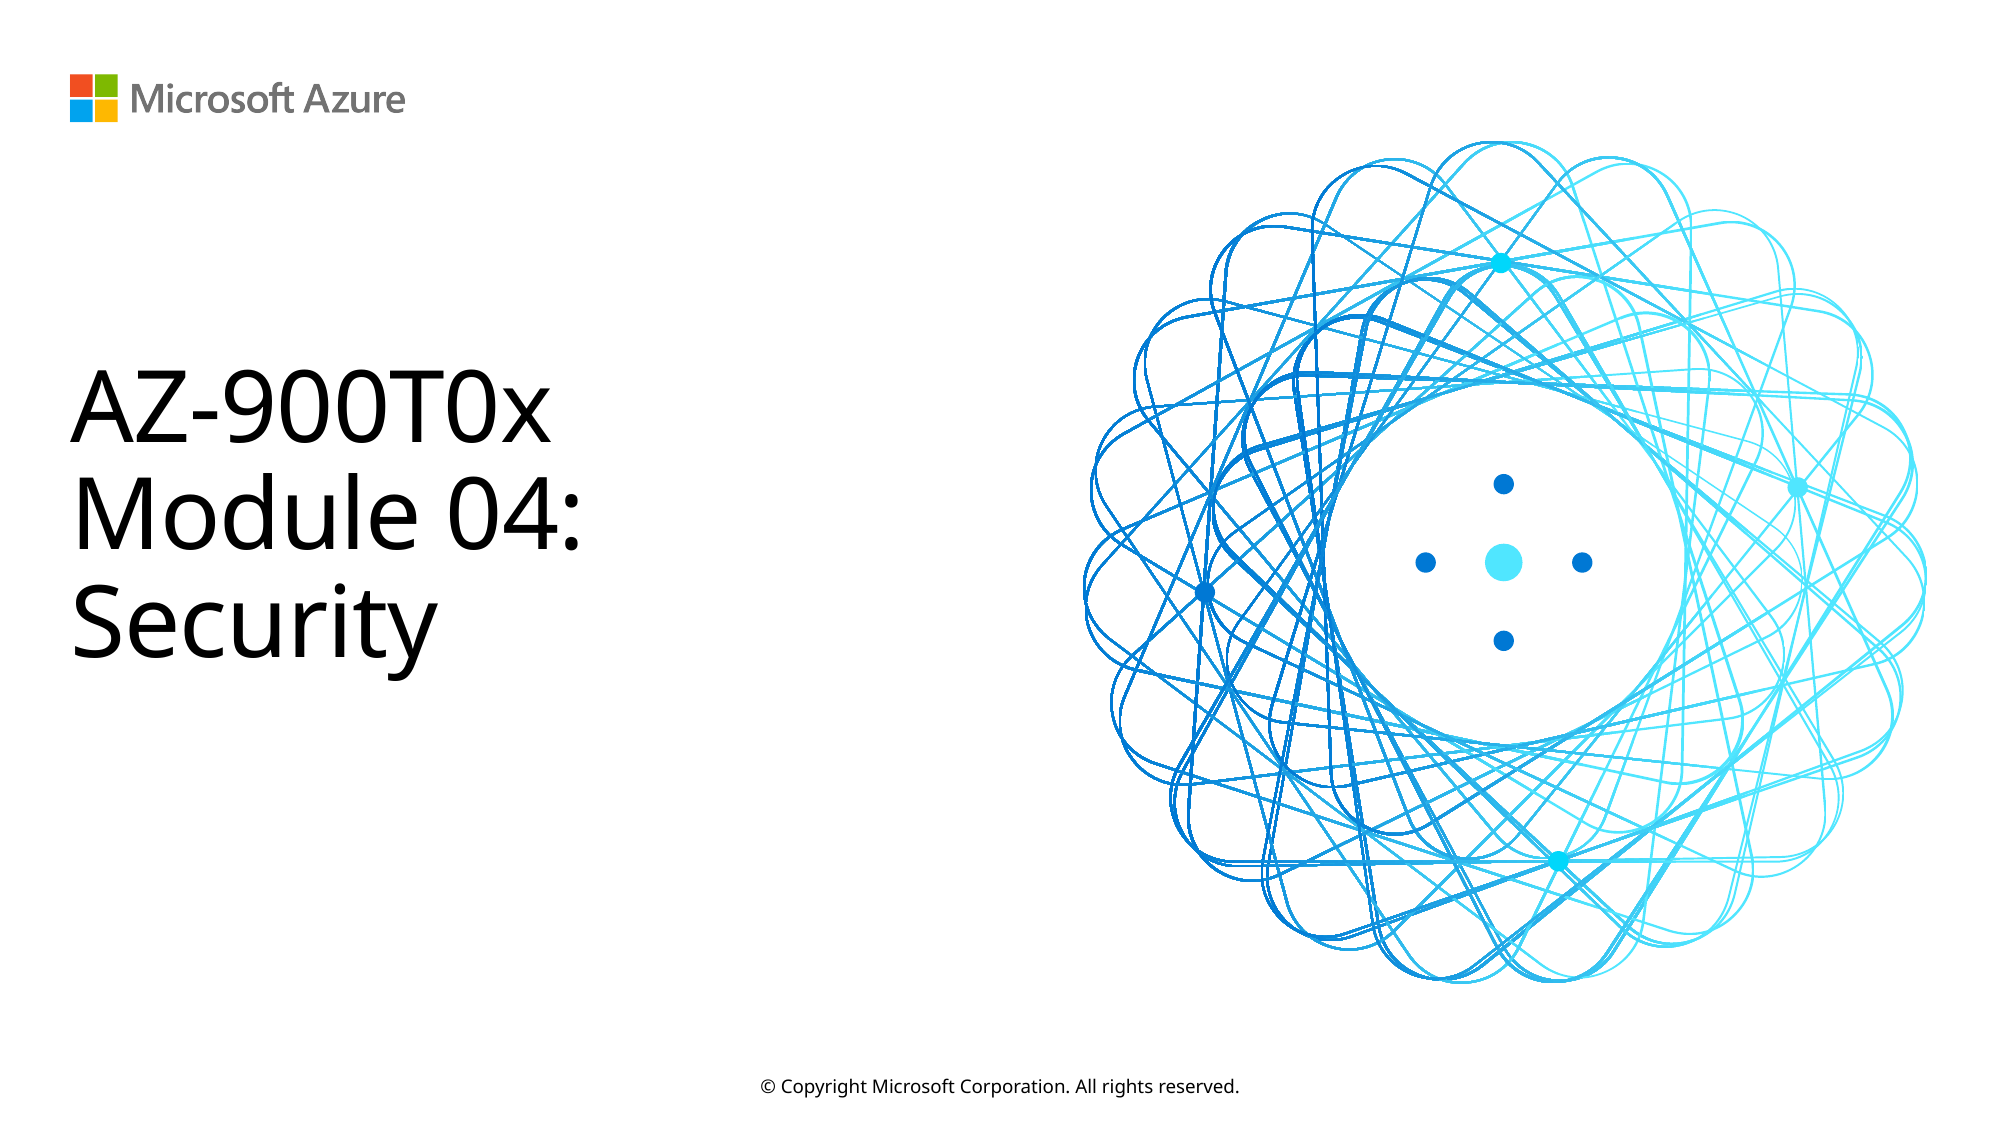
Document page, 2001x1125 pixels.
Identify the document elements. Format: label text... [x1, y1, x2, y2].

picture [22, 26, 455, 170]
title AZ-900T0x Module 04: Security [70, 415, 961, 710]
